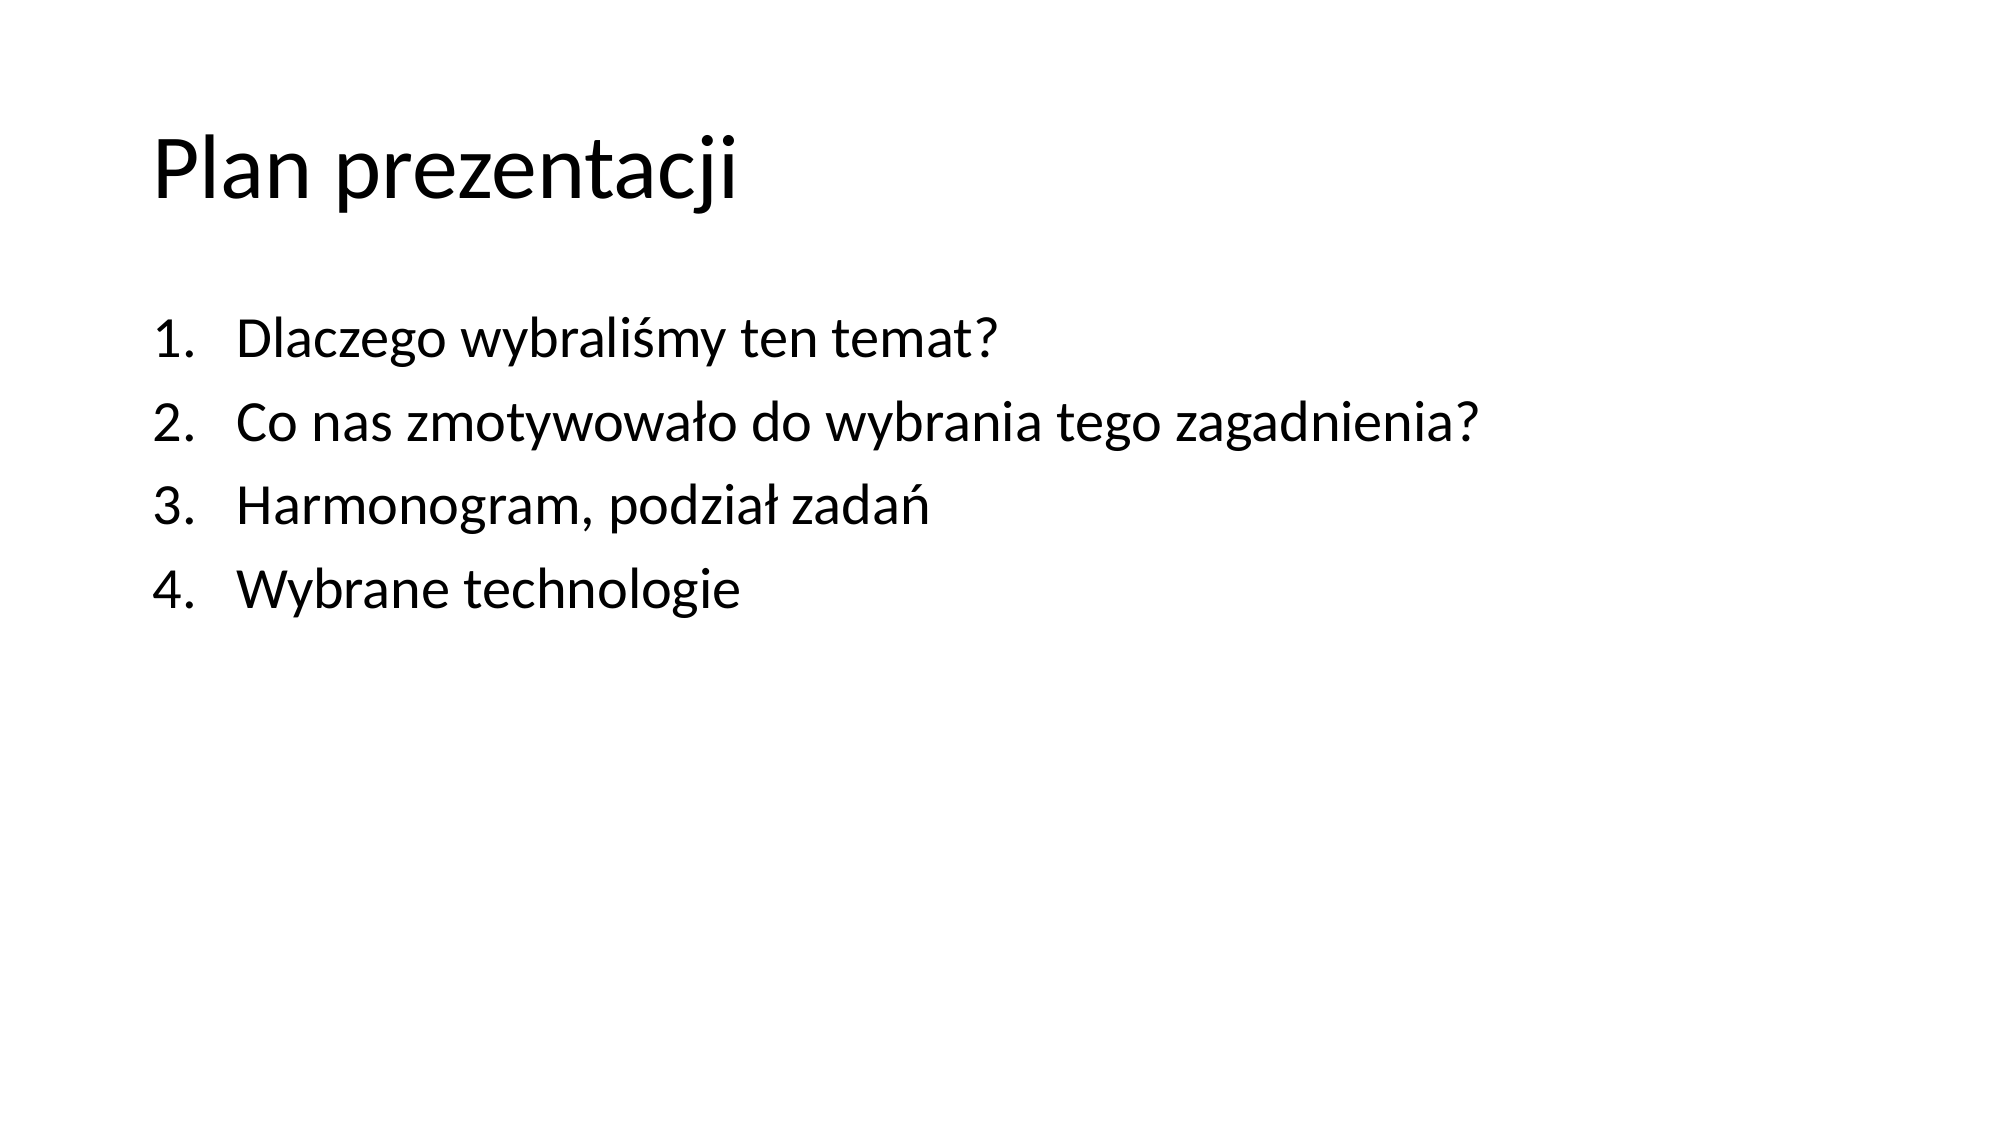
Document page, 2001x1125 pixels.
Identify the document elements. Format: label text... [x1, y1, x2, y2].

list Dlaczego wybraliśmy ten temat? Co nas zmotywowało do wybrania tego zagadnienia? Harmonogram, podział zadań Wybrane technologie [137, 299, 1863, 1014]
title Plan prezentacji [137, 59, 1863, 278]
